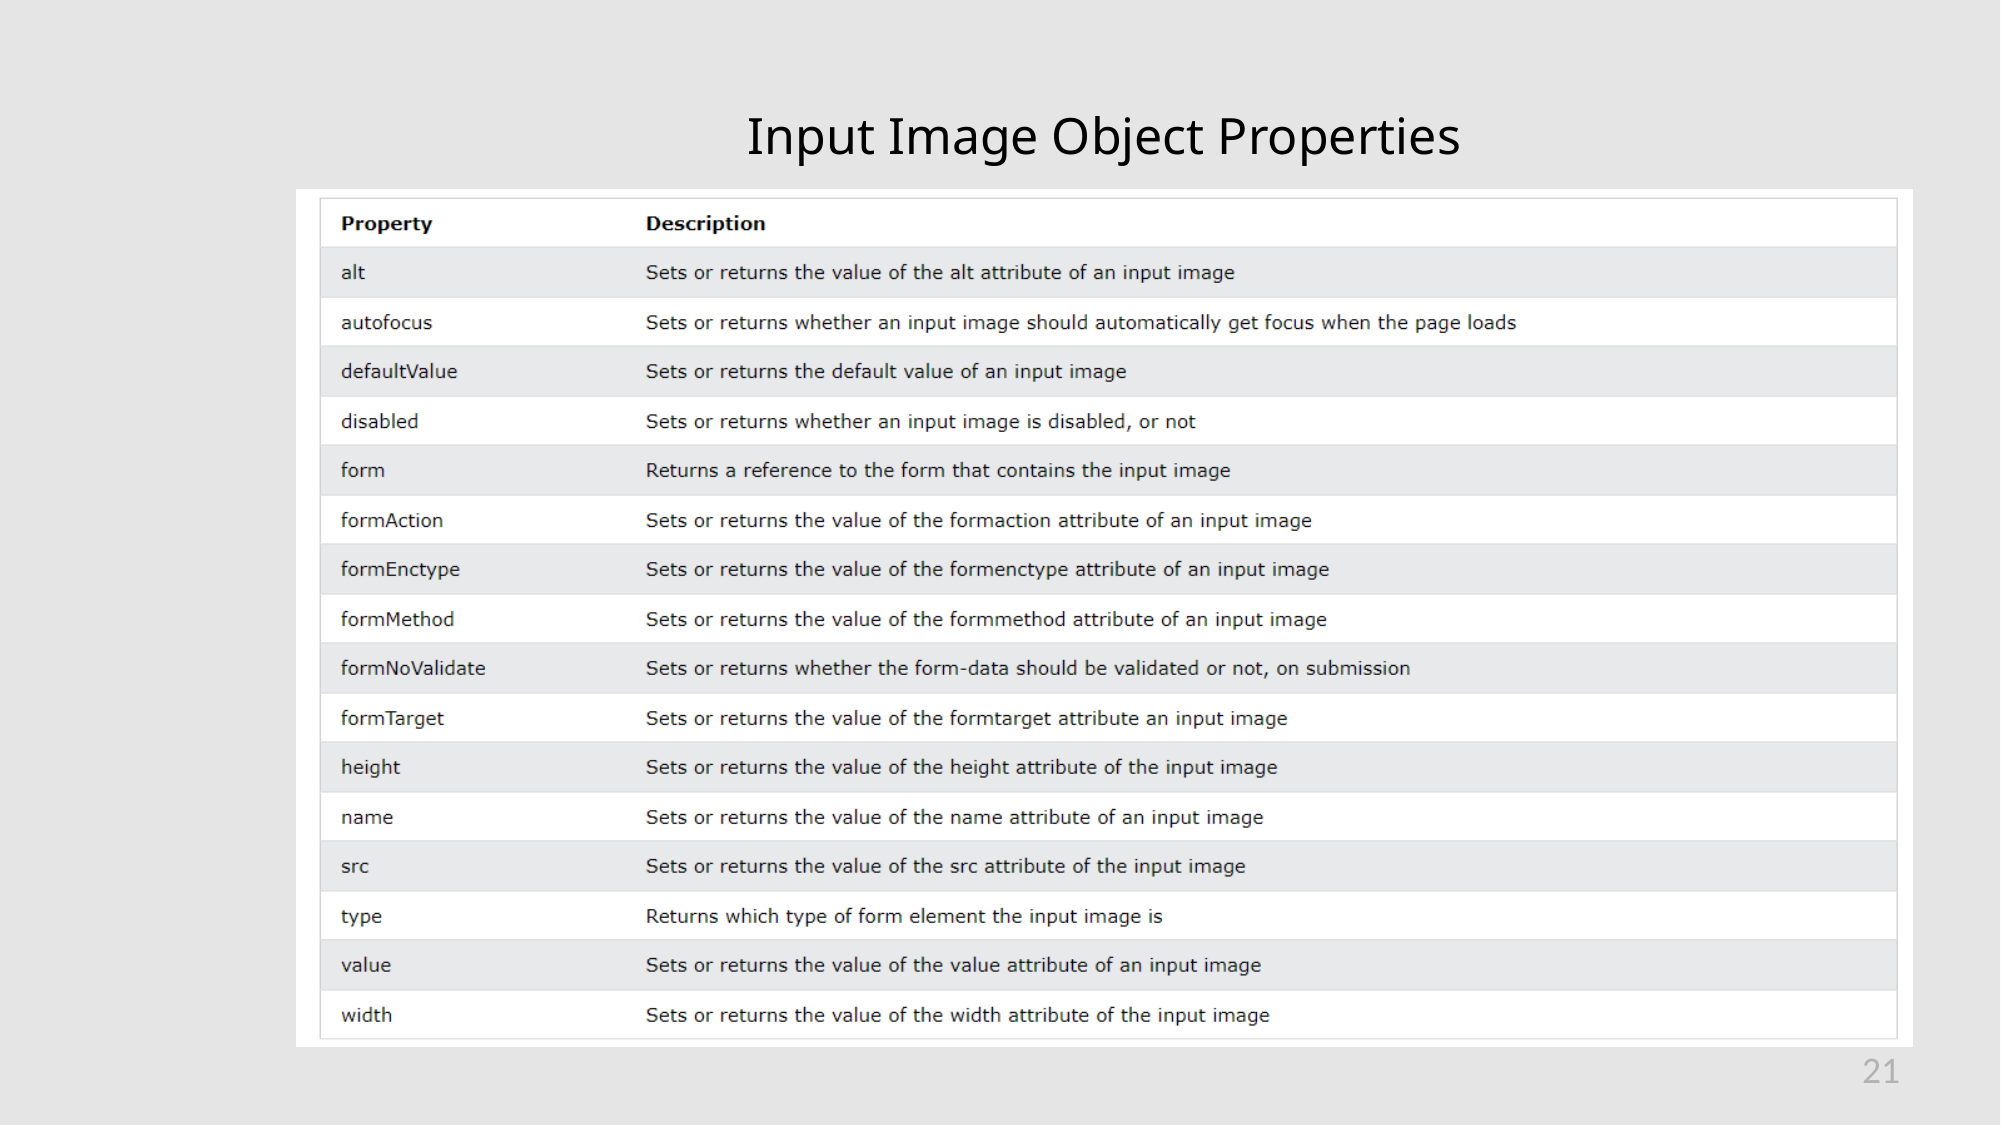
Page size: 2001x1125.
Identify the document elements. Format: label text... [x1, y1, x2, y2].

title Input Image Object Properties [575, 104, 1634, 165]
picture [296, 189, 1913, 1047]
slide_number 21 [1440, 1054, 1900, 1103]
